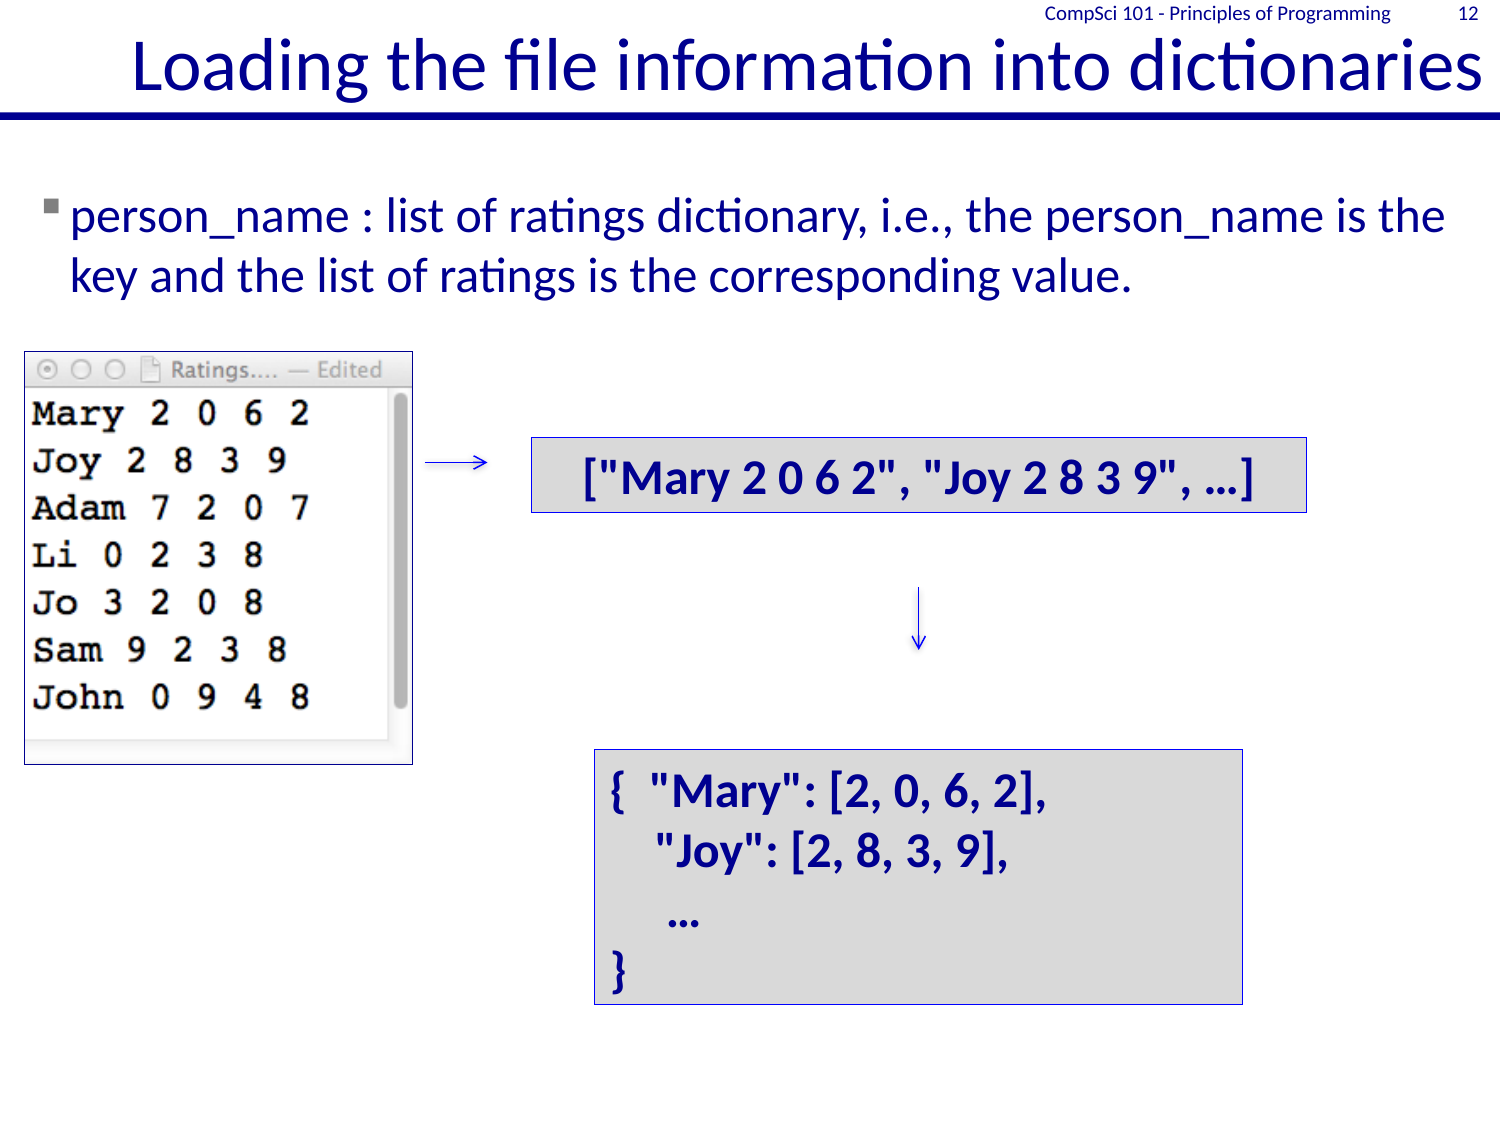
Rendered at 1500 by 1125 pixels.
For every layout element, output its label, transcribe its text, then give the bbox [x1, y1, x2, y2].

text_box ["Mary 2 0 6 2", "Joy 2 8 3 9", …] [531, 437, 1307, 513]
slide_number 12 [1406, 0, 1494, 25]
list person_name : list of ratings dictionary, i.e., the person_name is the key and the list of ratings is the corresponding value. [24, 174, 1463, 945]
picture [24, 351, 413, 765]
footer CompSci 101 - Principles of Programming [956, 0, 1406, 25]
text_box { "Mary": [2, 0, 6, 2], "Joy": [2, 8, 3, 9], … } [594, 749, 1243, 1005]
title Loading the file information into dictionaries [0, 0, 1500, 113]
